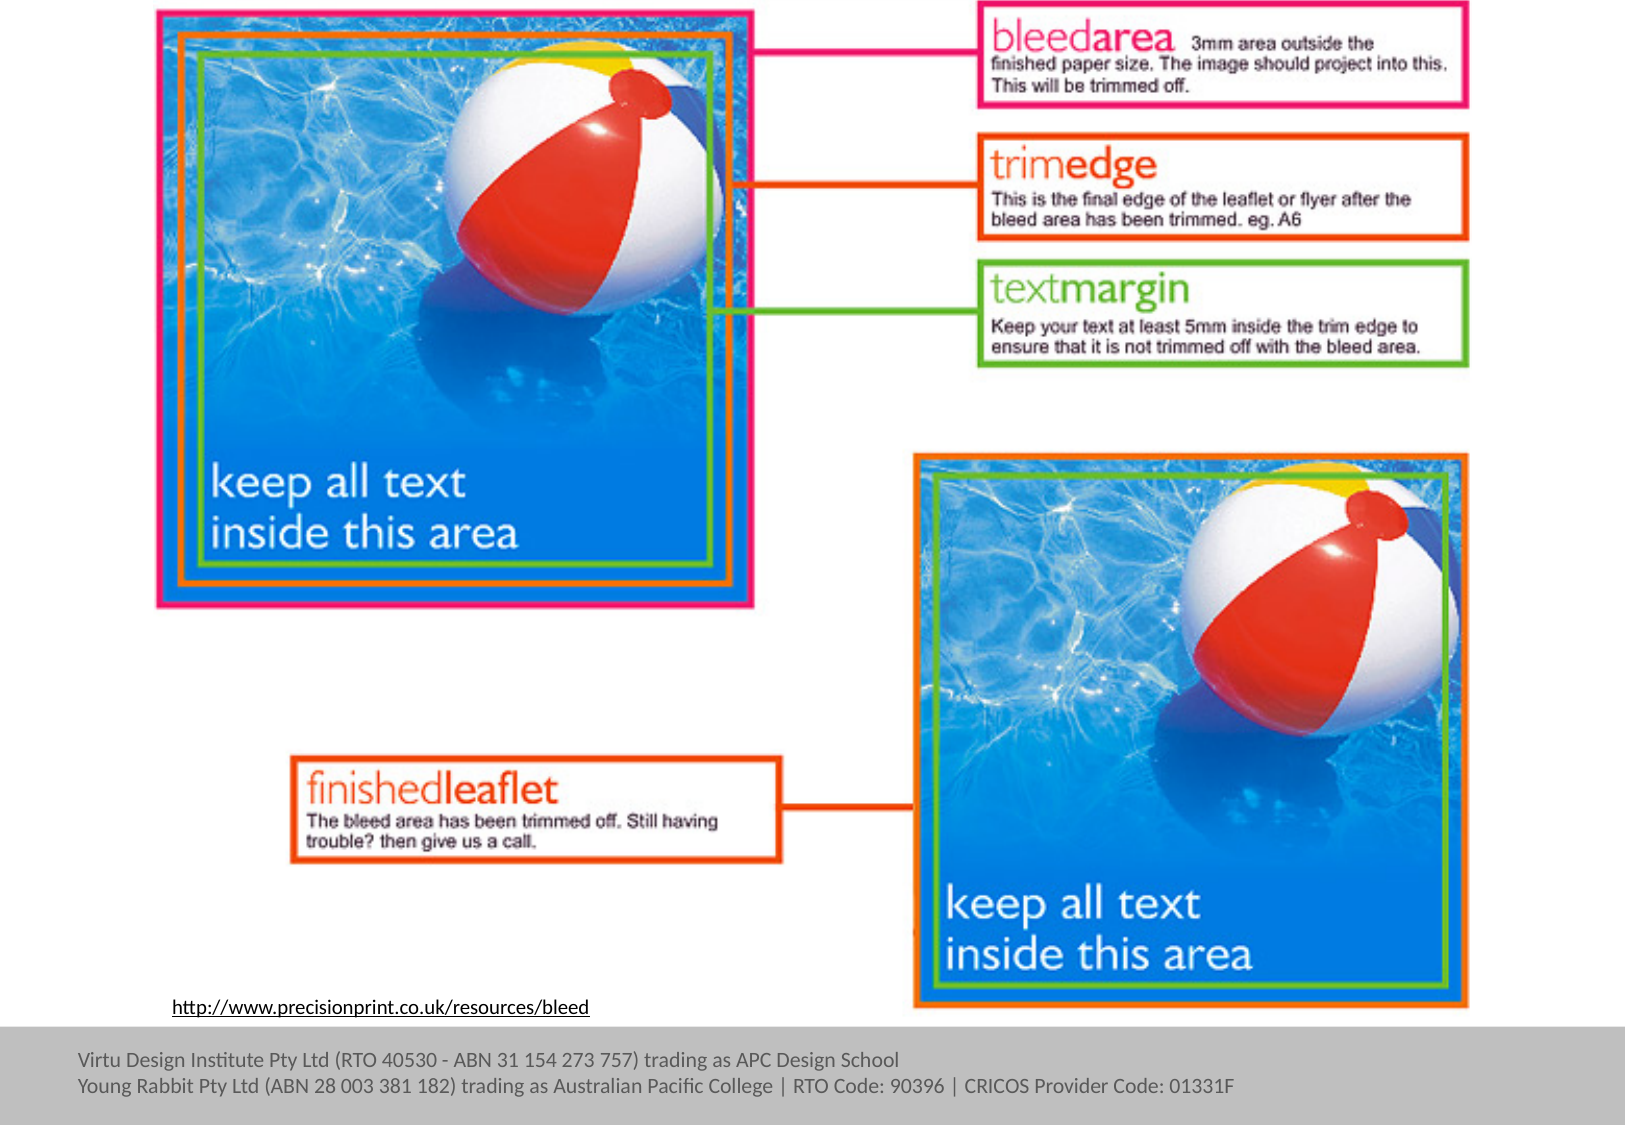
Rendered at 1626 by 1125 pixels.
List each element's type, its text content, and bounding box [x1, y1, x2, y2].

text_box Virtu Design Institute Pty Ltd (RTO 40530 - ABN 31 154 273 757) trading as APC Design School Young Rabbit Pty Ltd (ABN 28 003 381 182) trading as Australian Pacific College | RTO Code: 90396 | CRICOS Provider Code: 01331F [63, 1038, 1550, 1106]
text_box http://www.precisionprint.co.uk/resources/bleed [157, 1019, 610, 1026]
text_box [0, 1026, 1625, 1125]
picture [153, 0, 1472, 1019]
